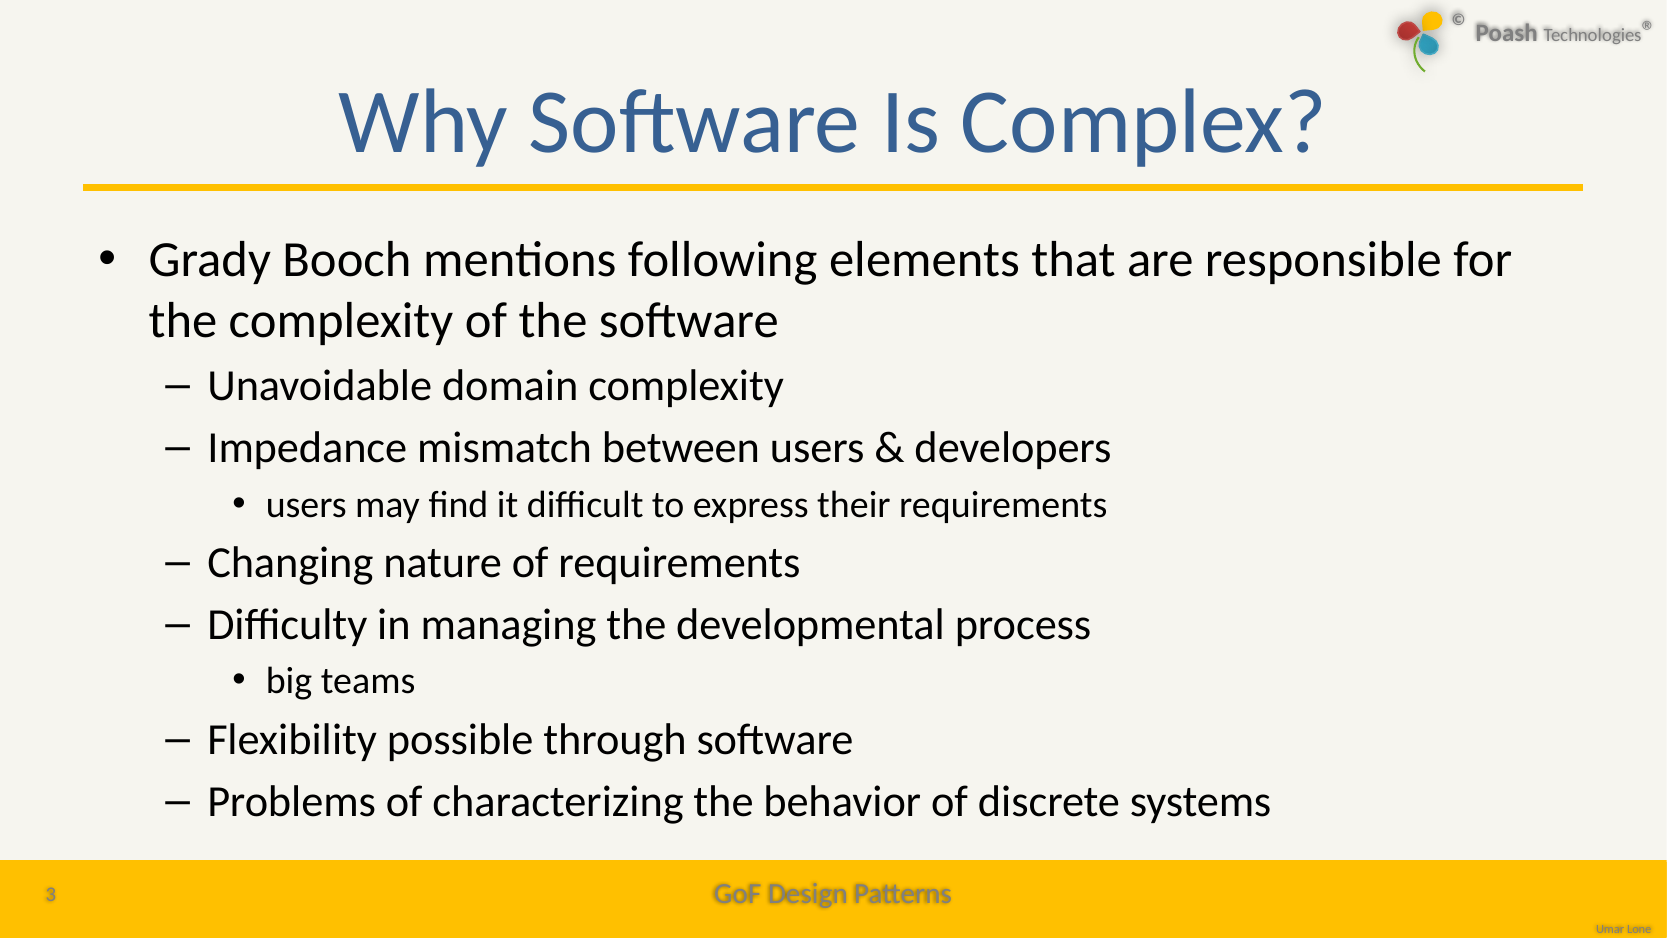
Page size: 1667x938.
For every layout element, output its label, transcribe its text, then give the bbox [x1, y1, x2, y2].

list Grady Booch mentions following elements that are responsible for the complexity of the software Unavoidable domain complexity Impedance mismatch between users & developers users may find it difficult to express their requirements Changing nature of requirements Difficulty in managing the developmental process big teams Flexibility possible through software Problems of characterizing the behavior of discrete systems [83, 218, 1584, 838]
title Why Software Is Complex? [83, 37, 1584, 194]
slide_number 3 [4, 868, 98, 919]
